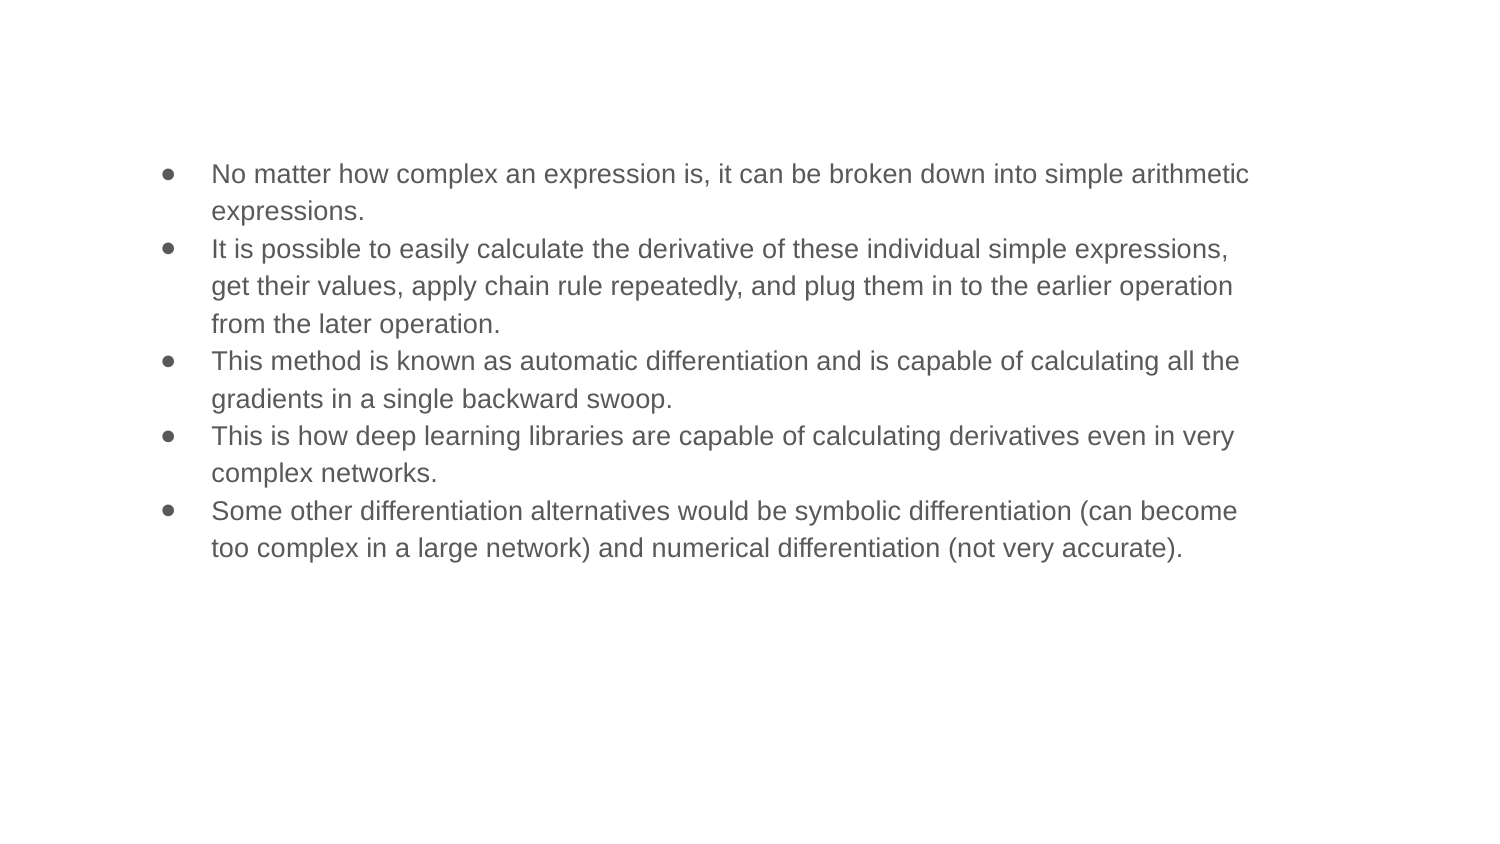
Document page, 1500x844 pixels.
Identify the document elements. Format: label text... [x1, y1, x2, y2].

subtitle No matter how complex an expression is, it can be broken down into simple arithmetic expressions. It is possible to easily calculate the derivative of these individual simple expressions, get their values, apply chain rule repeatedly, and plug them in to the earlier operation from the later operation. This method is known as automatic differentiation and is capable of calculating all the gradients in a single backward swoop. This is how deep learning libraries are capable of calculating derivatives even in very complex networks. Some other differentiation alternatives would be symbolic differentiation (can become too complex in a large network) and numerical differentiation (not very accurate). [121, 78, 1269, 639]
